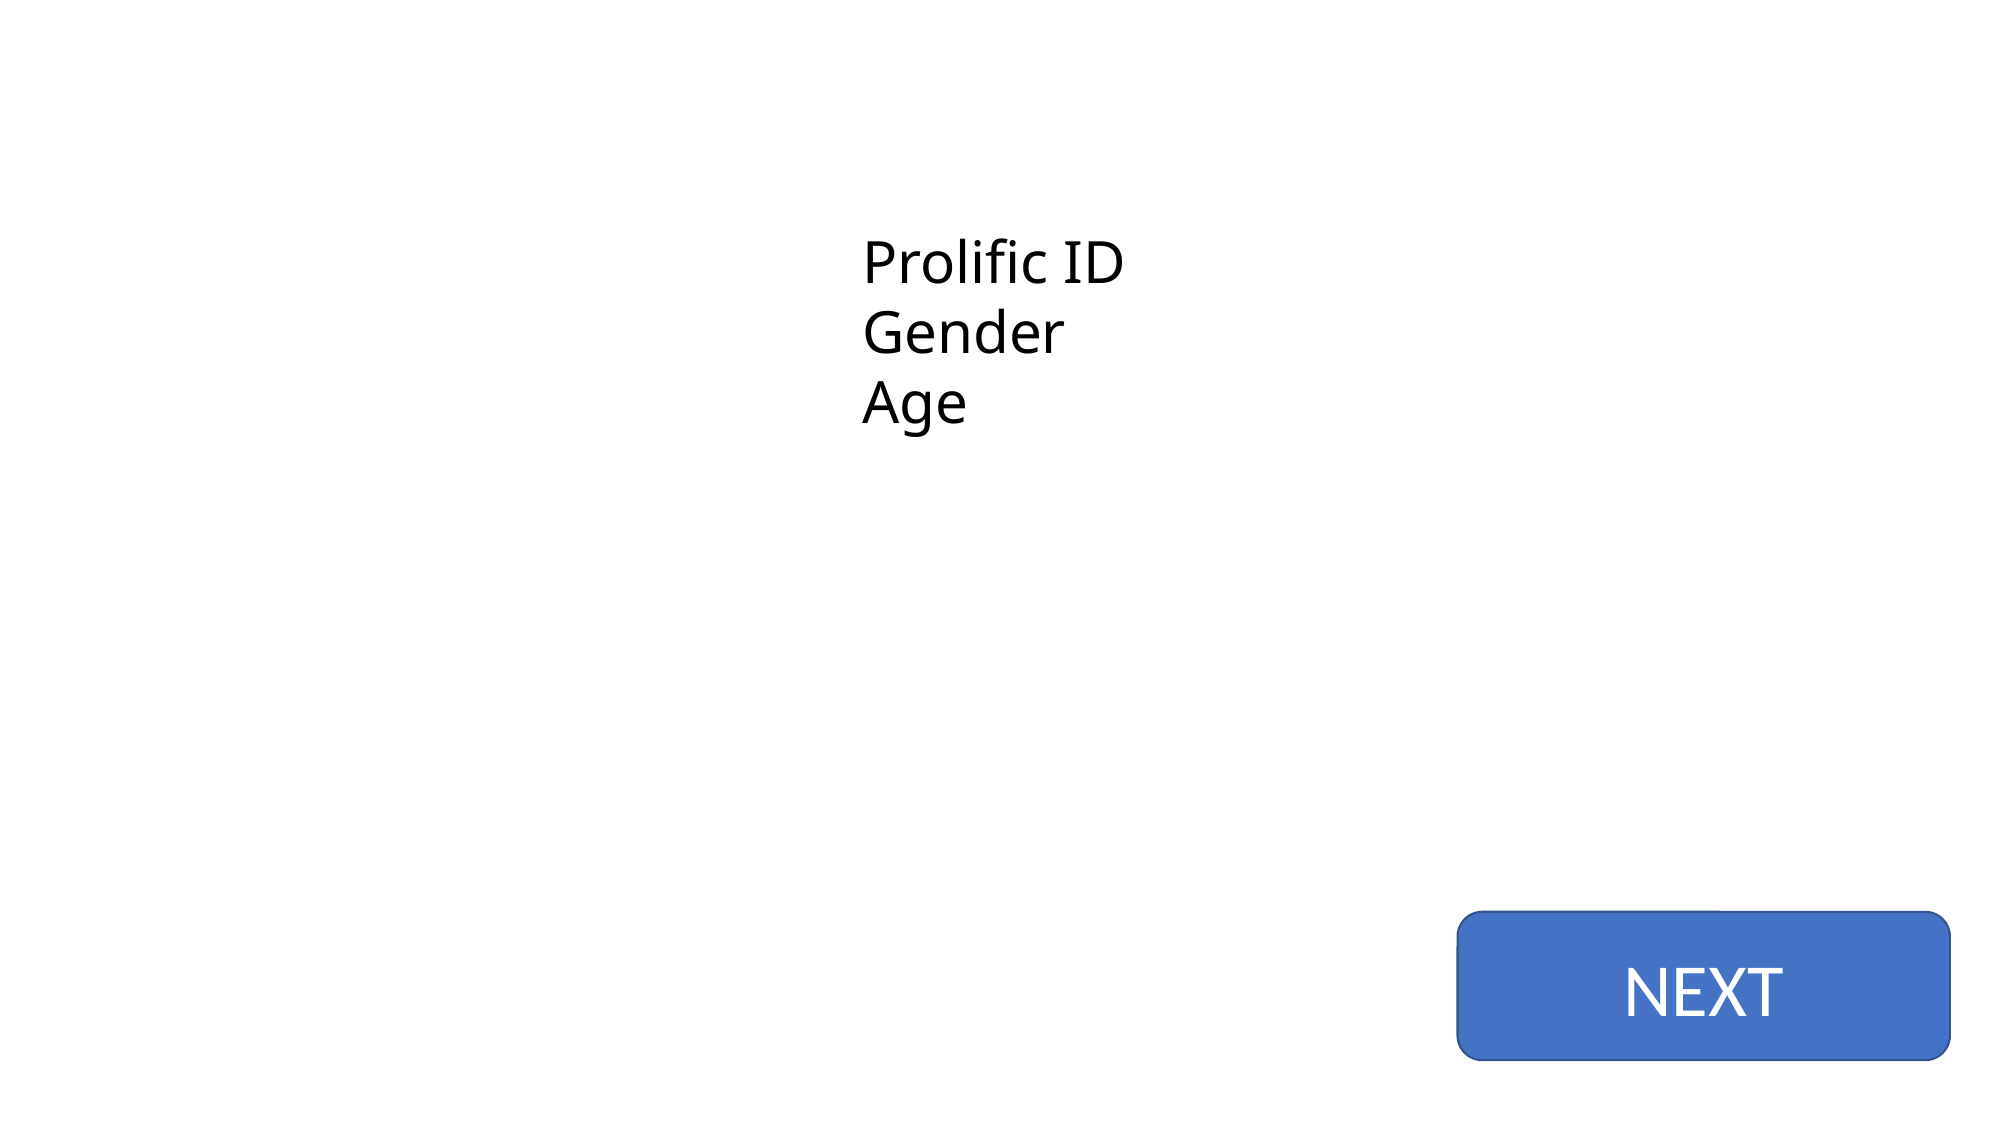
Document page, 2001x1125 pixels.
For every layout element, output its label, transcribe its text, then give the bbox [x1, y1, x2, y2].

text_box Prolific ID Gender Age [847, 218, 1306, 513]
text_box NEXT [1456, 910, 1951, 1062]
